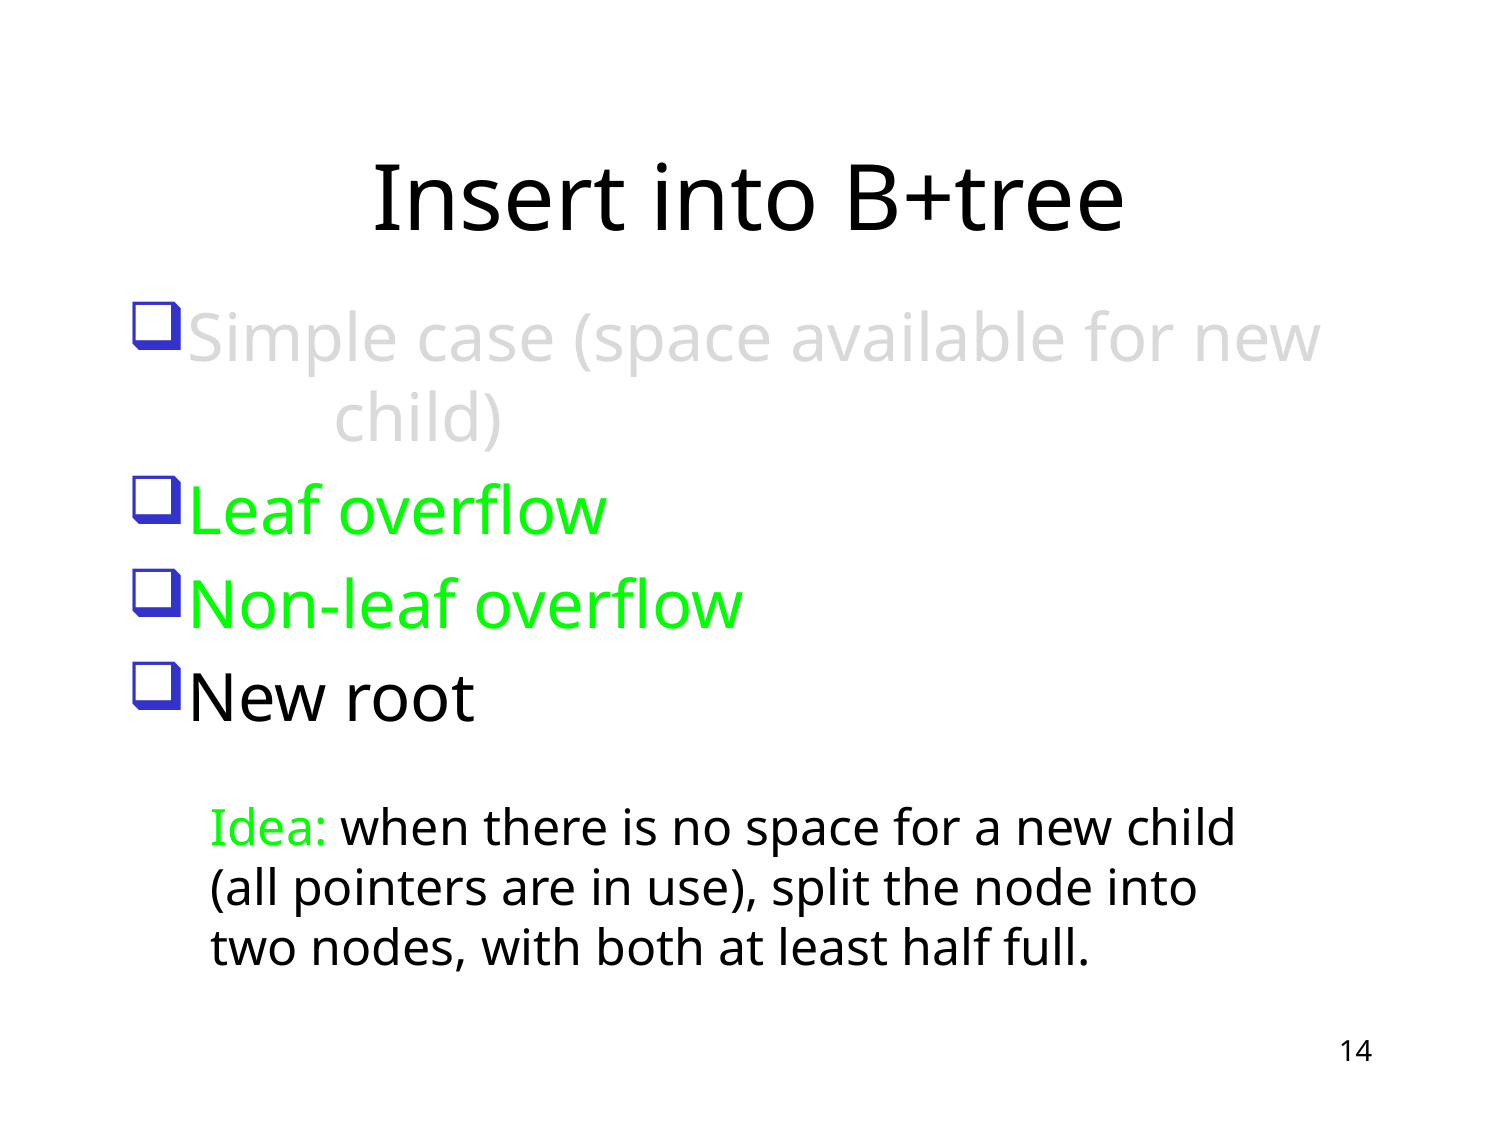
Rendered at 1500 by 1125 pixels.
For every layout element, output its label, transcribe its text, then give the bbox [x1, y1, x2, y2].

list Simple case (space available for new child) Leaf overflow Non-leaf overflow New root [112, 287, 1376, 779]
title Insert into B+tree [112, 99, 1388, 288]
text_box Idea: when there is no space for a new child (all pointers are in use), split the node into two nodes, with both at least half full. [195, 788, 1267, 984]
slide_number 14 [1074, 1024, 1388, 1101]
